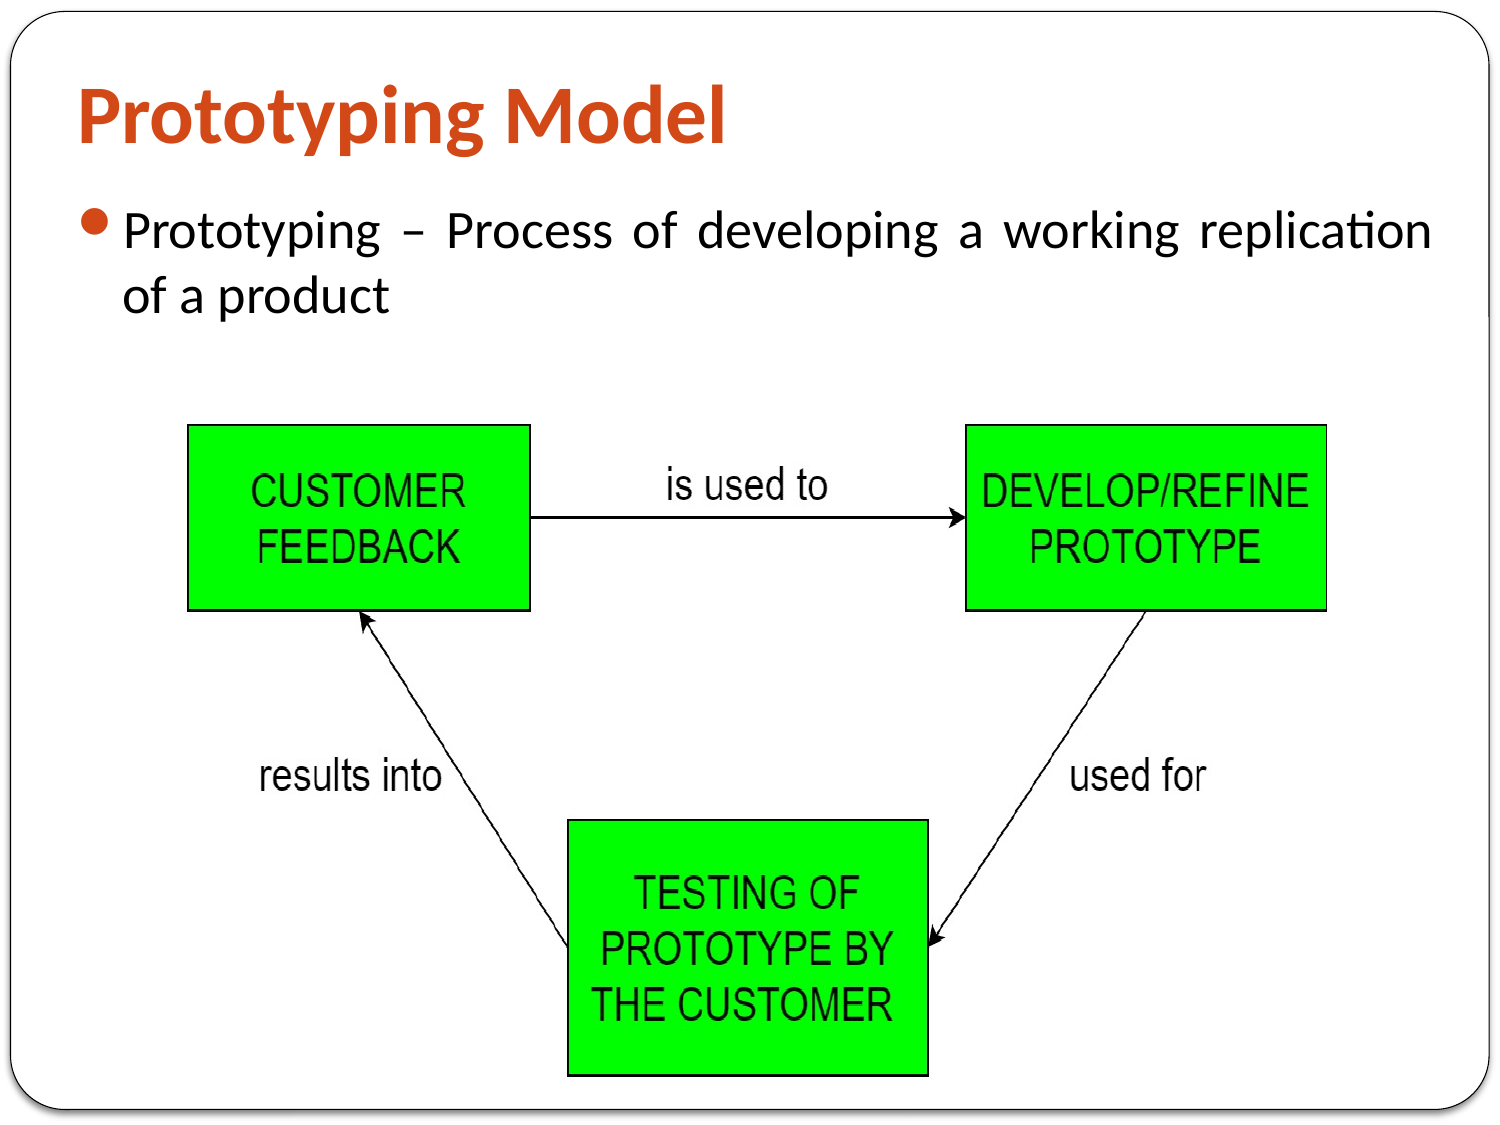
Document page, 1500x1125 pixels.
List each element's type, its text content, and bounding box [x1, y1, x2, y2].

picture [187, 424, 1327, 1077]
title Prototyping Model [62, 45, 1450, 175]
list Prototyping – Process of developing a working replication of a product [62, 187, 1450, 1075]
